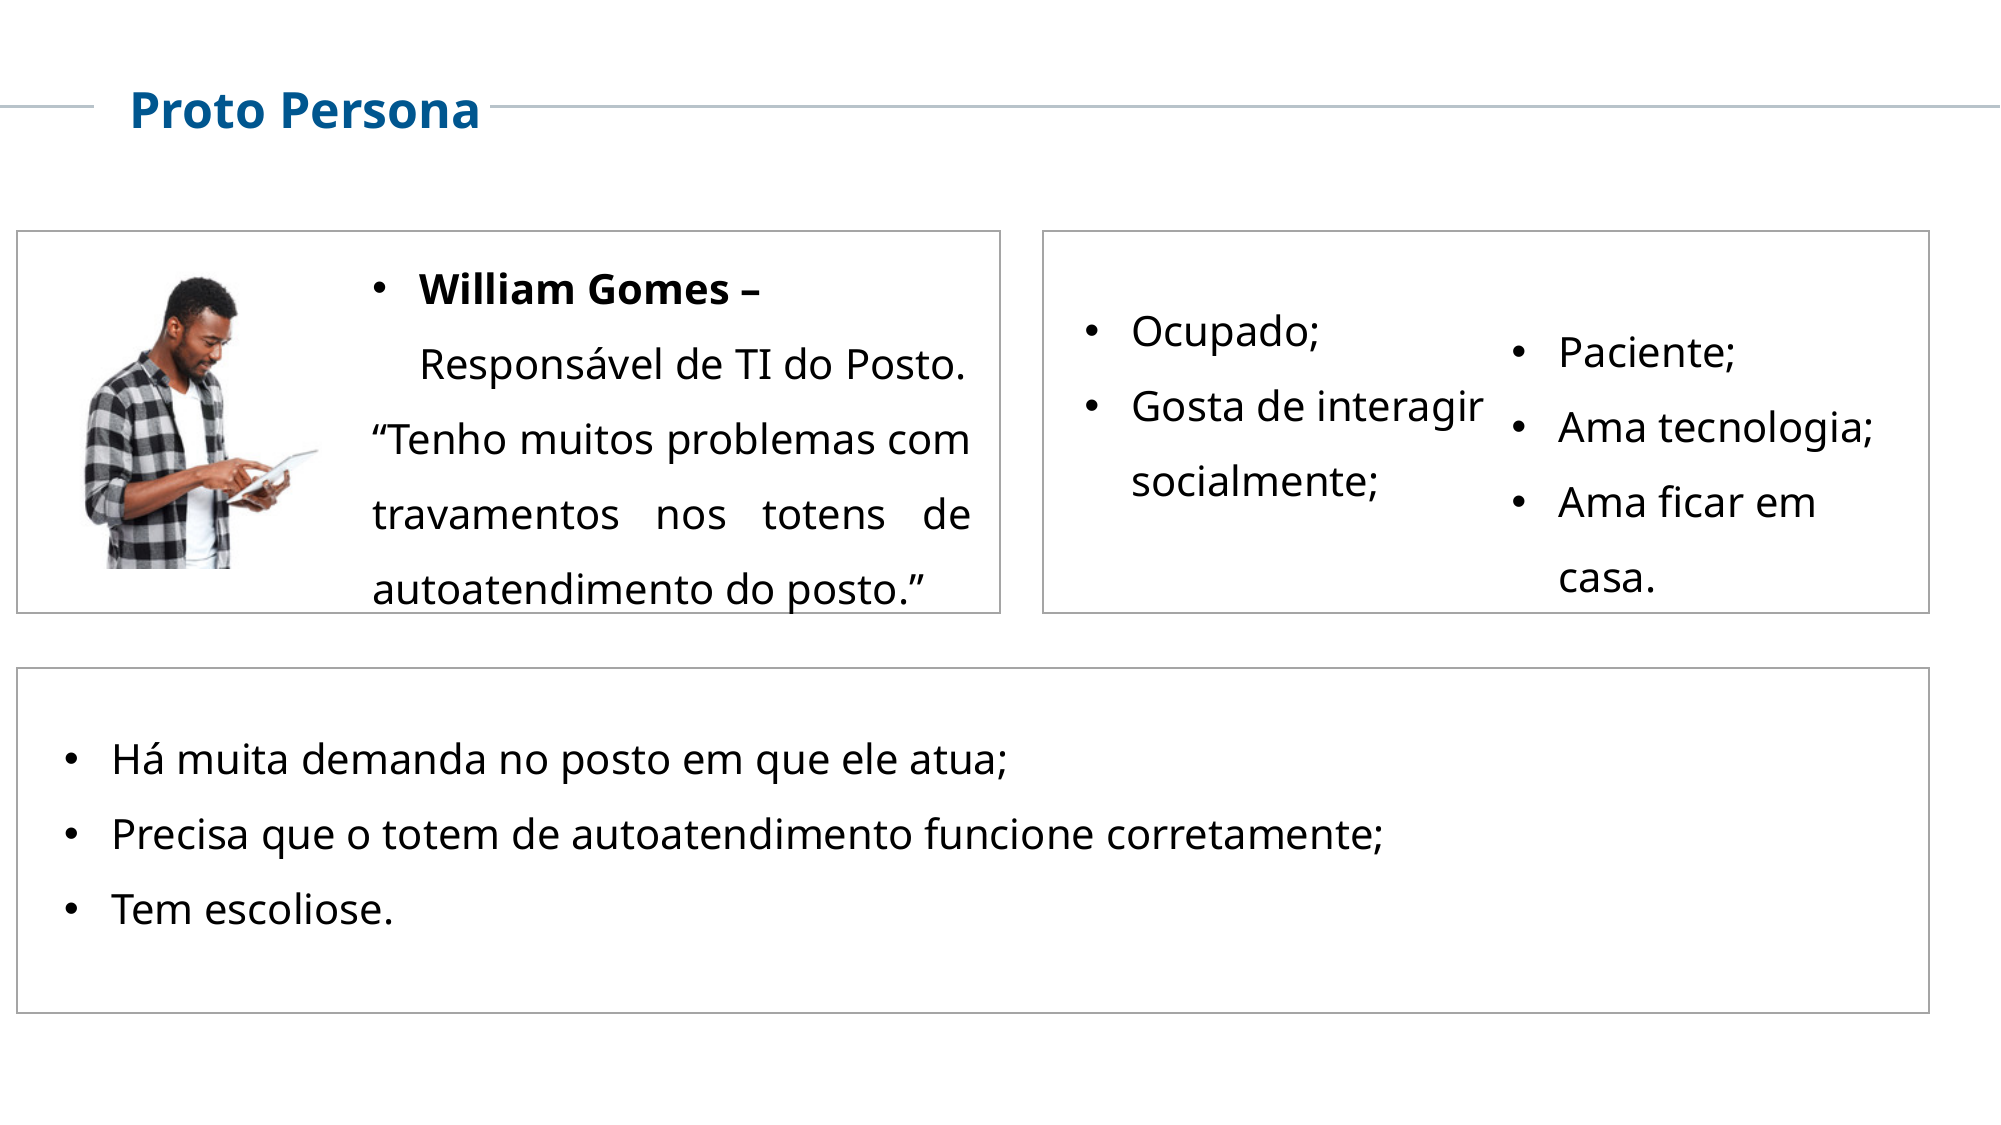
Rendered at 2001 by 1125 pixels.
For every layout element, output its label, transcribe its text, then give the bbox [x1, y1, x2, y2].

text_box [16, 667, 49, 1014]
text_box [1705, 609, 1930, 614]
text_box Ocupado; Gosta de interagir socialmente; [1069, 222, 1705, 638]
text_box [1705, 230, 1930, 293]
text_box Há muita demanda no posto em que ele atua; Precisa que o totem de autoatendimento funcione corretamente; Tem escoliose. [49, 650, 1929, 1125]
text_box Proto Persona [114, 70, 801, 146]
text_box [987, 230, 1001, 614]
text_box [16, 230, 357, 614]
text_box [1042, 230, 1069, 614]
picture [68, 251, 322, 569]
text_box Paciente; Ama tecnologia; Ama ficar em casa. [1496, 293, 1939, 609]
text_box William Gomes –Responsável de TI do Posto. “Tenho muitos problemas com travamentos nos totens de autoatendimento do posto.” [357, 230, 987, 620]
